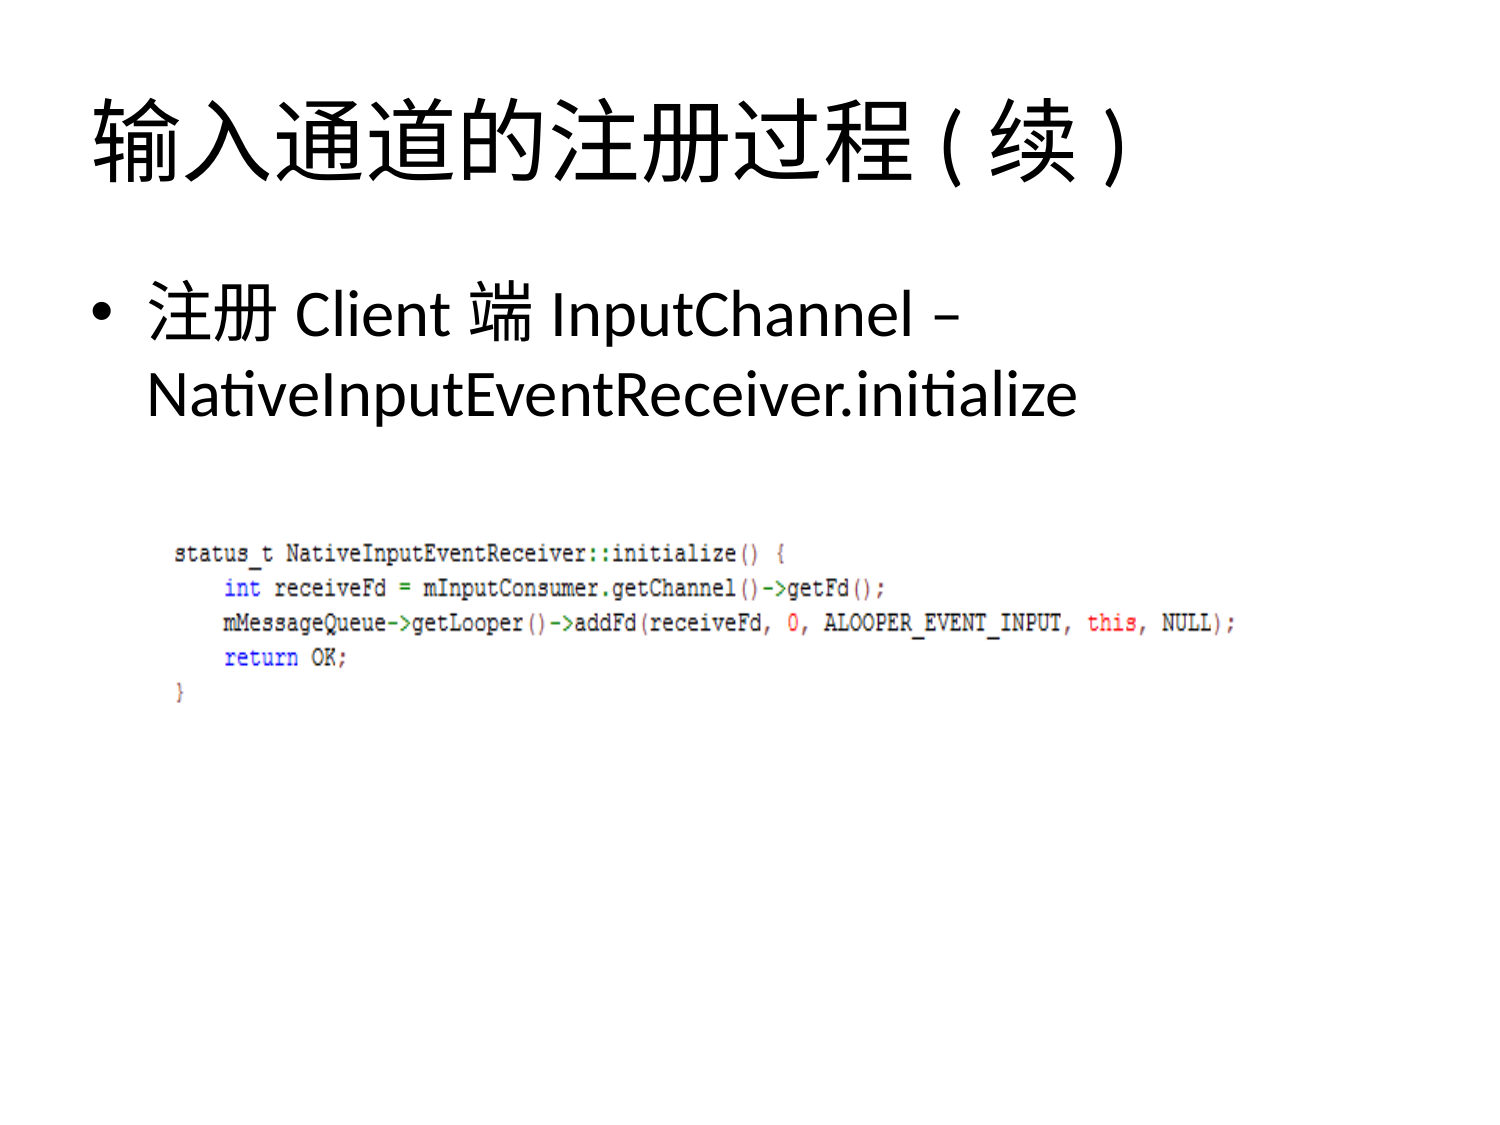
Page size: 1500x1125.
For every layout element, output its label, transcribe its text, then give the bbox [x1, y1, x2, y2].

title 输入通道的注册过程(续) [75, 45, 1425, 233]
list 注册Client端InputChannel – NativeInputEventReceiver.initialize [75, 262, 1425, 1005]
picture [170, 538, 1283, 717]
